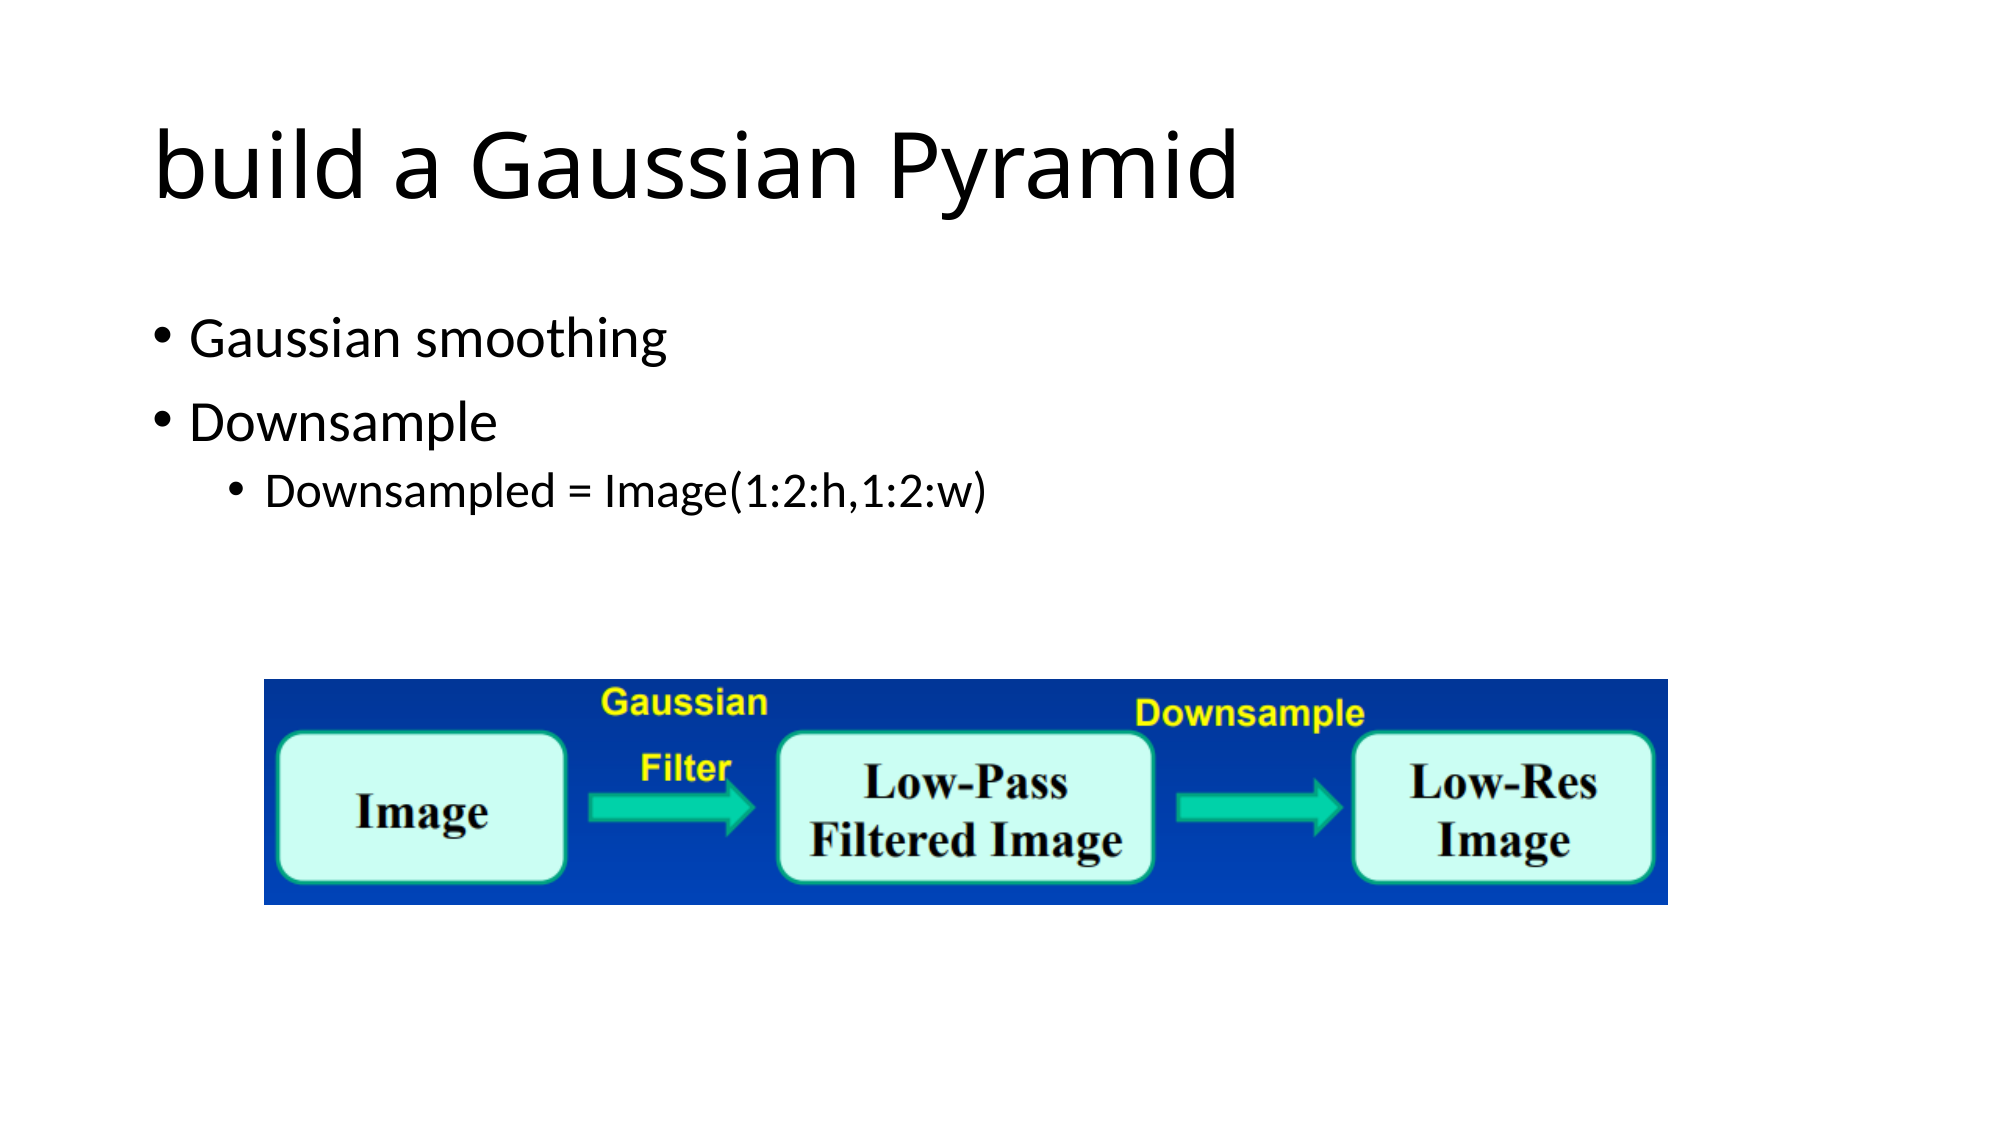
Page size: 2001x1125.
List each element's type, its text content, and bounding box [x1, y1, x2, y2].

picture [264, 679, 1668, 905]
list Gaussian smoothing Downsample Downsampled = Image(1:2:h,1:2:w) [137, 299, 1863, 1014]
title build a Gaussian Pyramid [137, 59, 1863, 278]
